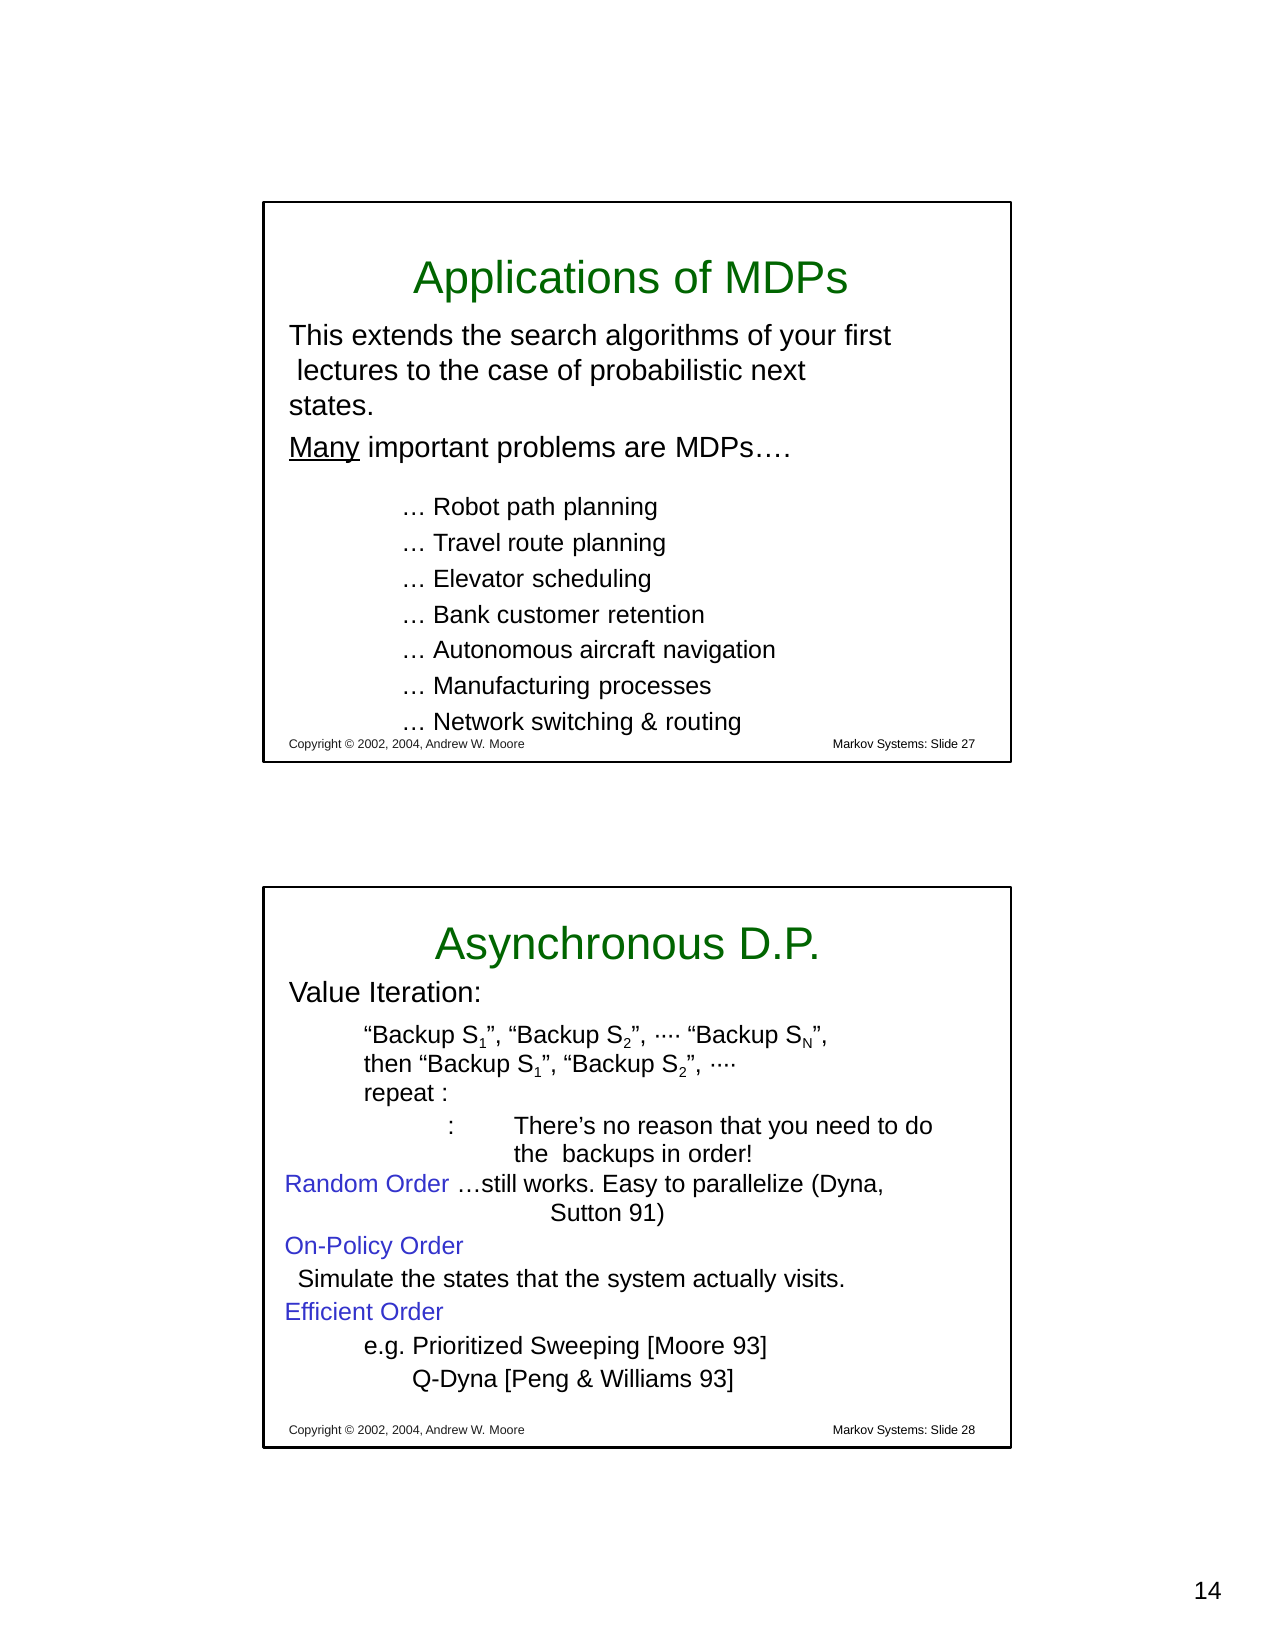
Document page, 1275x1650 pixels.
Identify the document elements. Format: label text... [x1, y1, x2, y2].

text_box [263, 887, 1012, 1448]
slide_number 10 [1189, 1574, 1226, 1650]
text_box [263, 201, 1012, 763]
